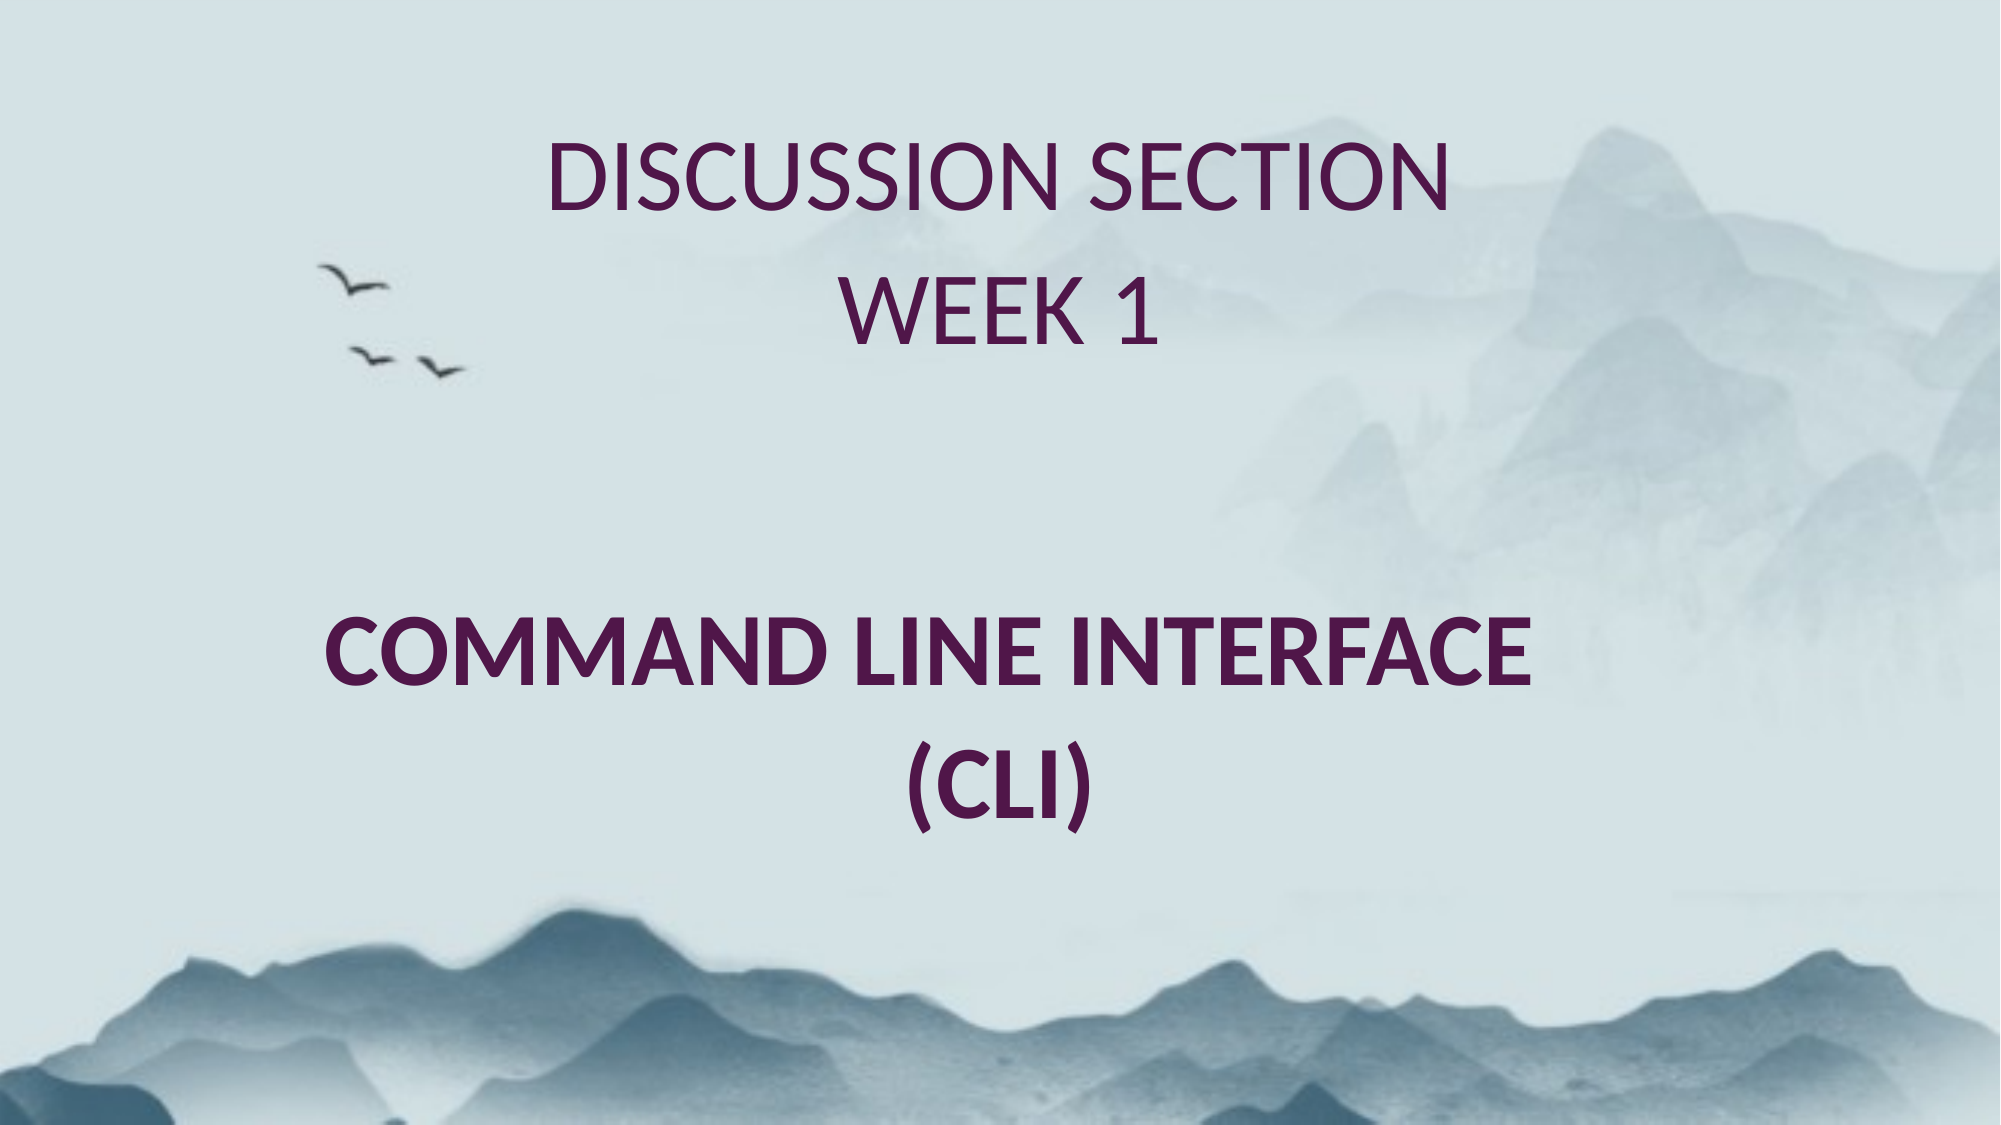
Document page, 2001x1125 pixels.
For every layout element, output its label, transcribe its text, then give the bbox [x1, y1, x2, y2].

subtitle DISCUSSION SECTION WEEK 1 COMMAND LINE INTERFACE (CLI) [0, 0, 2000, 1125]
